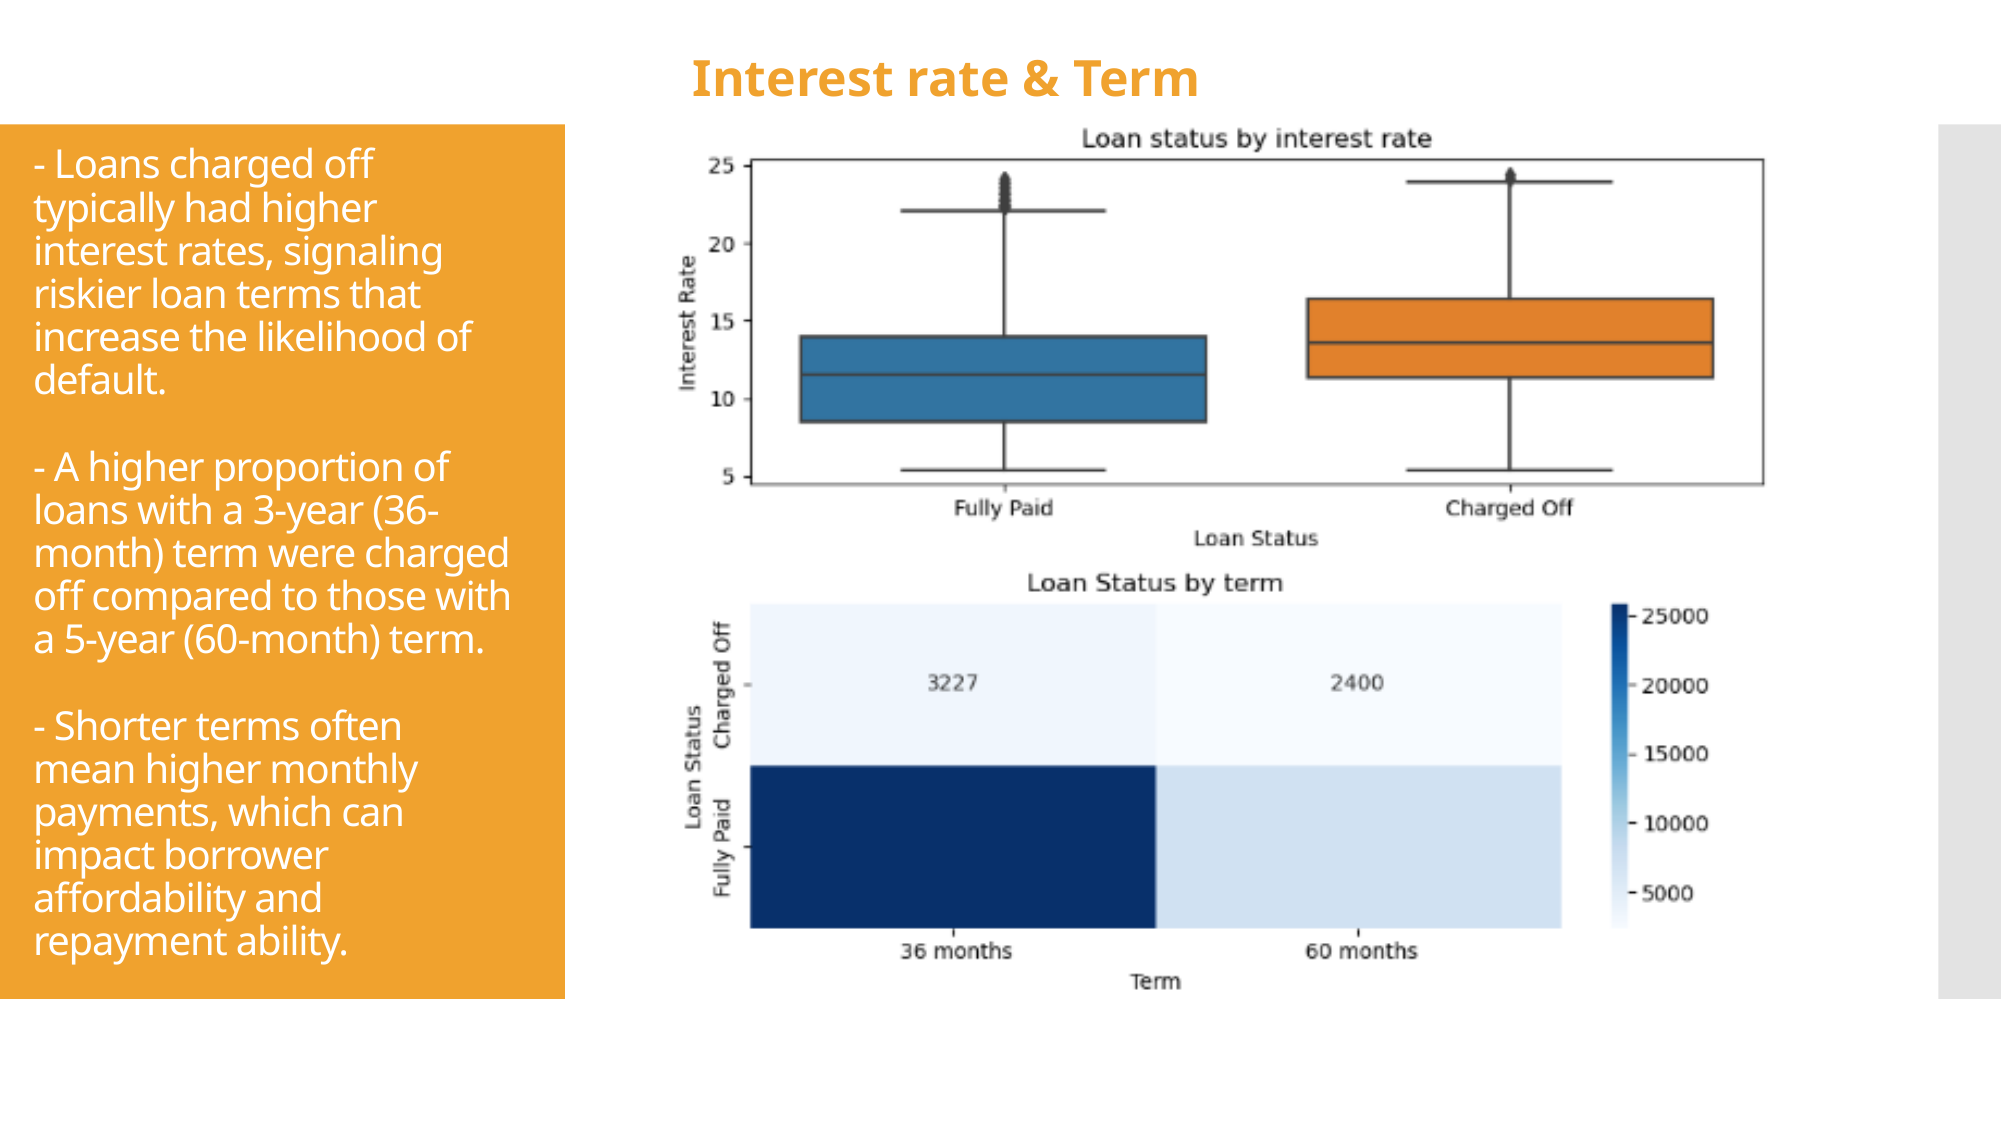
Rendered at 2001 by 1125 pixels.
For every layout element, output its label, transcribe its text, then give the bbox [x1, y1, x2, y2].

picture [668, 96, 1791, 1030]
text_box Interest rate & Term [577, 38, 1316, 114]
title - Loans charged off typically had higher interest rates, signaling riskier loan terms that increase the likelihood of default. - A higher proportion of loans with a 3-year (36-month) term were charged off compared to those with a 5-year (60-month) term. - Shorter terms often mean higher monthly payments, which can impact borrower affordability and repayment ability. [18, 118, 528, 991]
